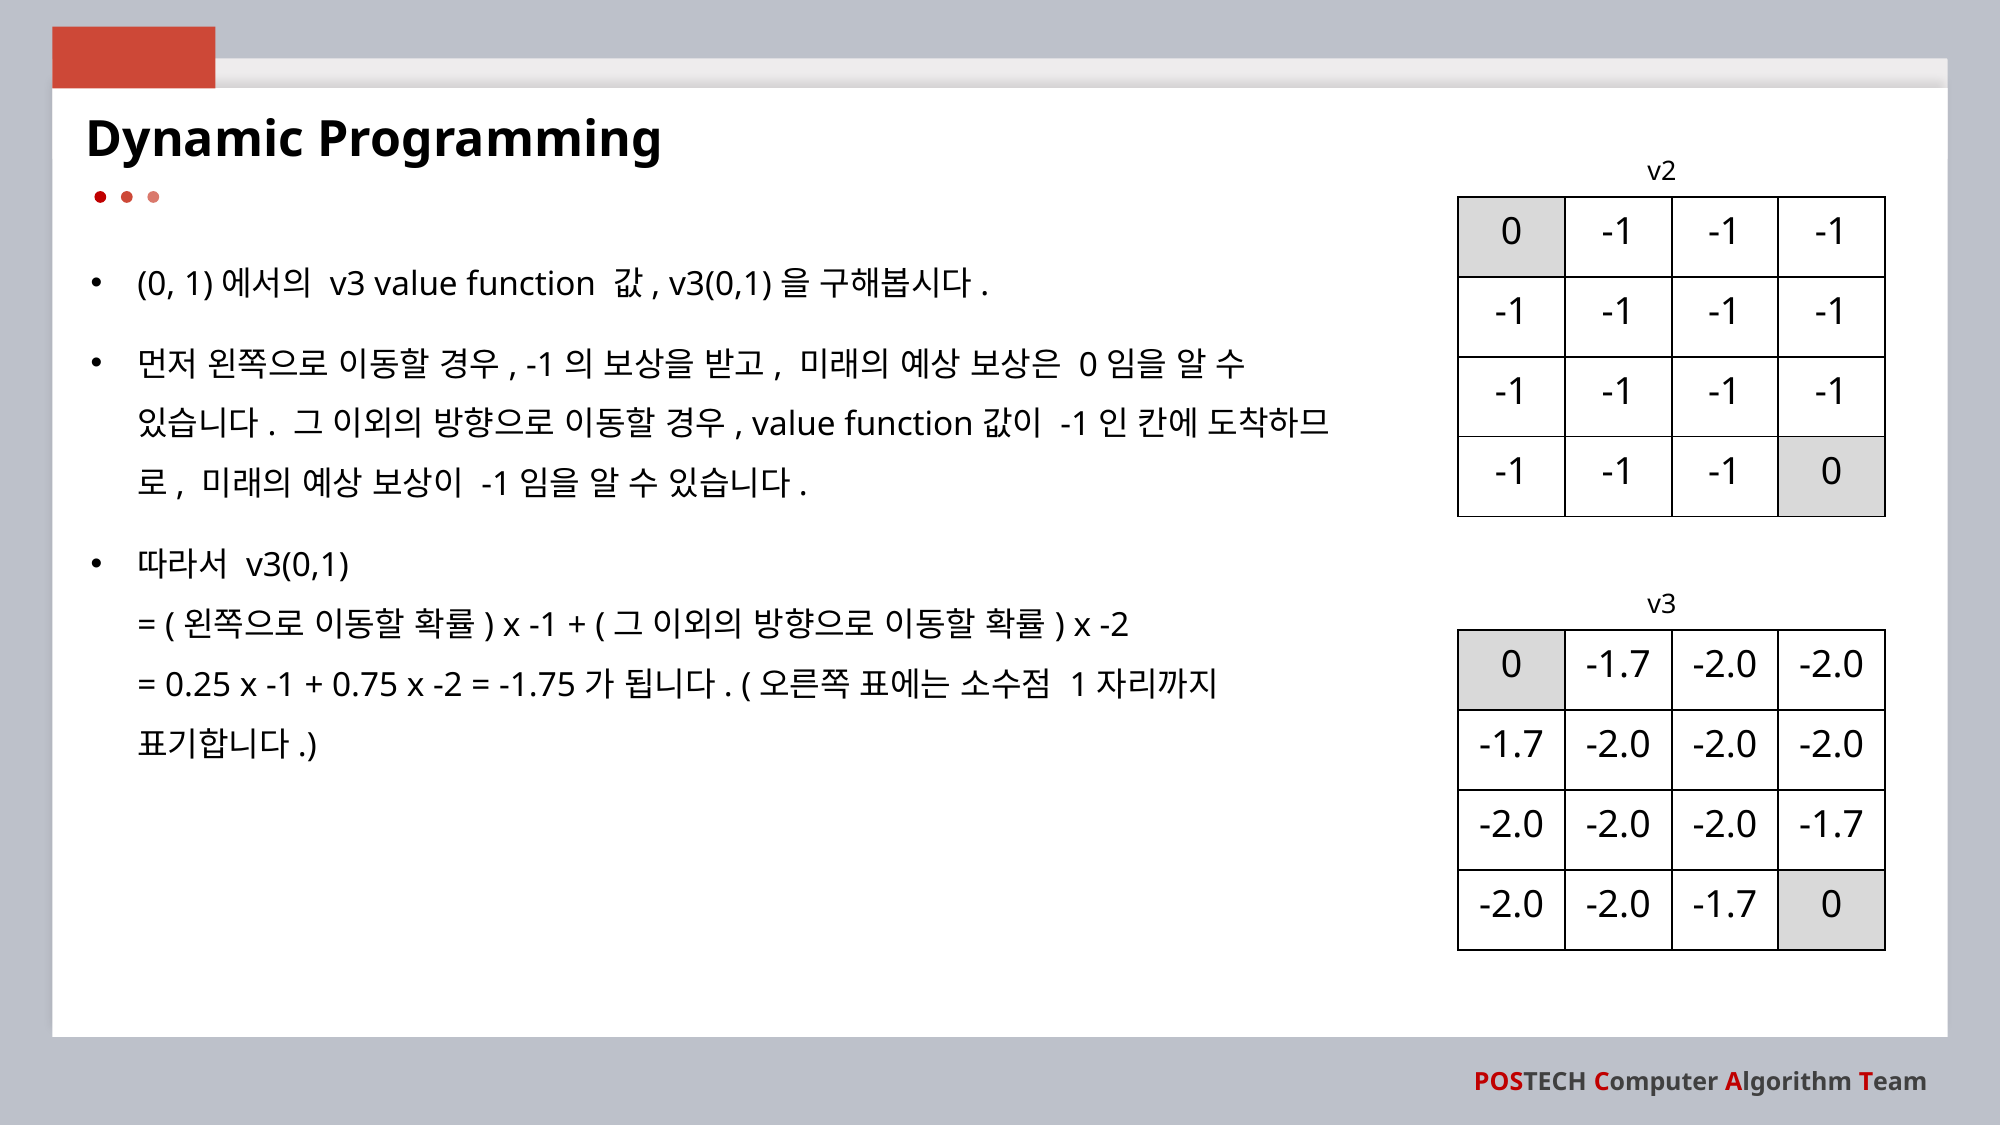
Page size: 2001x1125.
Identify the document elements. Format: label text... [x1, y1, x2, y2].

table_cell -1 [1566, 358, 1671, 436]
table_cell -2.0 [1566, 711, 1671, 789]
table_cell -1 [1459, 437, 1564, 516]
table_cell -1 [1459, 358, 1564, 436]
table_cell -2.0 [1779, 711, 1884, 789]
table_cell 0 [1779, 871, 1884, 949]
text_box v3 [1632, 559, 1787, 630]
table_cell -1.7 [1459, 711, 1564, 789]
table_cell -1 [1779, 278, 1884, 356]
table_header 0 [1459, 631, 1564, 709]
table_cell -1 [1673, 278, 1777, 356]
table_cell -2.0 [1459, 871, 1564, 949]
table_cell -1 [1566, 278, 1671, 356]
list (0, 1)에서의 v3 value function 값, v3(0,1)을 구해봅시다. 먼저 왼쪽으로 이동할 경우, -1의 보상을 받고, 미래의 예상 보상은 0임을 알 수 있습니다. 그 이외의 방향으로 이동할 경우, value function값이 -1인 칸에 도착하므로, 미래의 예상 보상이 -1임을 알 수 있습니다. 따라서 v3(0,1) = (왼쪽으로 이동할 확률) x -1 + (그 이외의 방향으로 이동할 확률) x -2 = 0.25 x -1 + 0.75 x -2 = -1.75가 됩니다. (오른쪽 표에는 소수점 1자리까지 표기합니다.) [75, 234, 1385, 1010]
table_header -1.7 [1566, 631, 1671, 709]
table_cell -1.7 [1673, 871, 1777, 949]
table_cell -1 [1673, 358, 1777, 436]
table_header 0 [1459, 198, 1564, 276]
table_header -1 [1566, 198, 1671, 276]
table_header -2.0 [1673, 631, 1777, 709]
table_cell -2.0 [1459, 791, 1564, 869]
table_cell -1 [1779, 358, 1884, 436]
table_cell -1 [1673, 437, 1777, 516]
table_cell 0 [1779, 437, 1884, 516]
table_header -2.0 [1779, 631, 1884, 709]
table_cell -2.0 [1566, 871, 1671, 949]
table_cell -1 [1459, 278, 1564, 356]
table_cell -1.7 [1779, 791, 1884, 869]
table_cell -2.0 [1673, 791, 1777, 869]
text_box v2 [1632, 126, 1787, 197]
table_header -1 [1673, 198, 1777, 276]
table_cell -1 [1566, 437, 1671, 516]
table_cell -2.0 [1566, 791, 1671, 869]
table_cell -2.0 [1673, 711, 1777, 789]
list Dynamic Programming [71, 106, 704, 182]
table_header -1 [1779, 198, 1884, 276]
